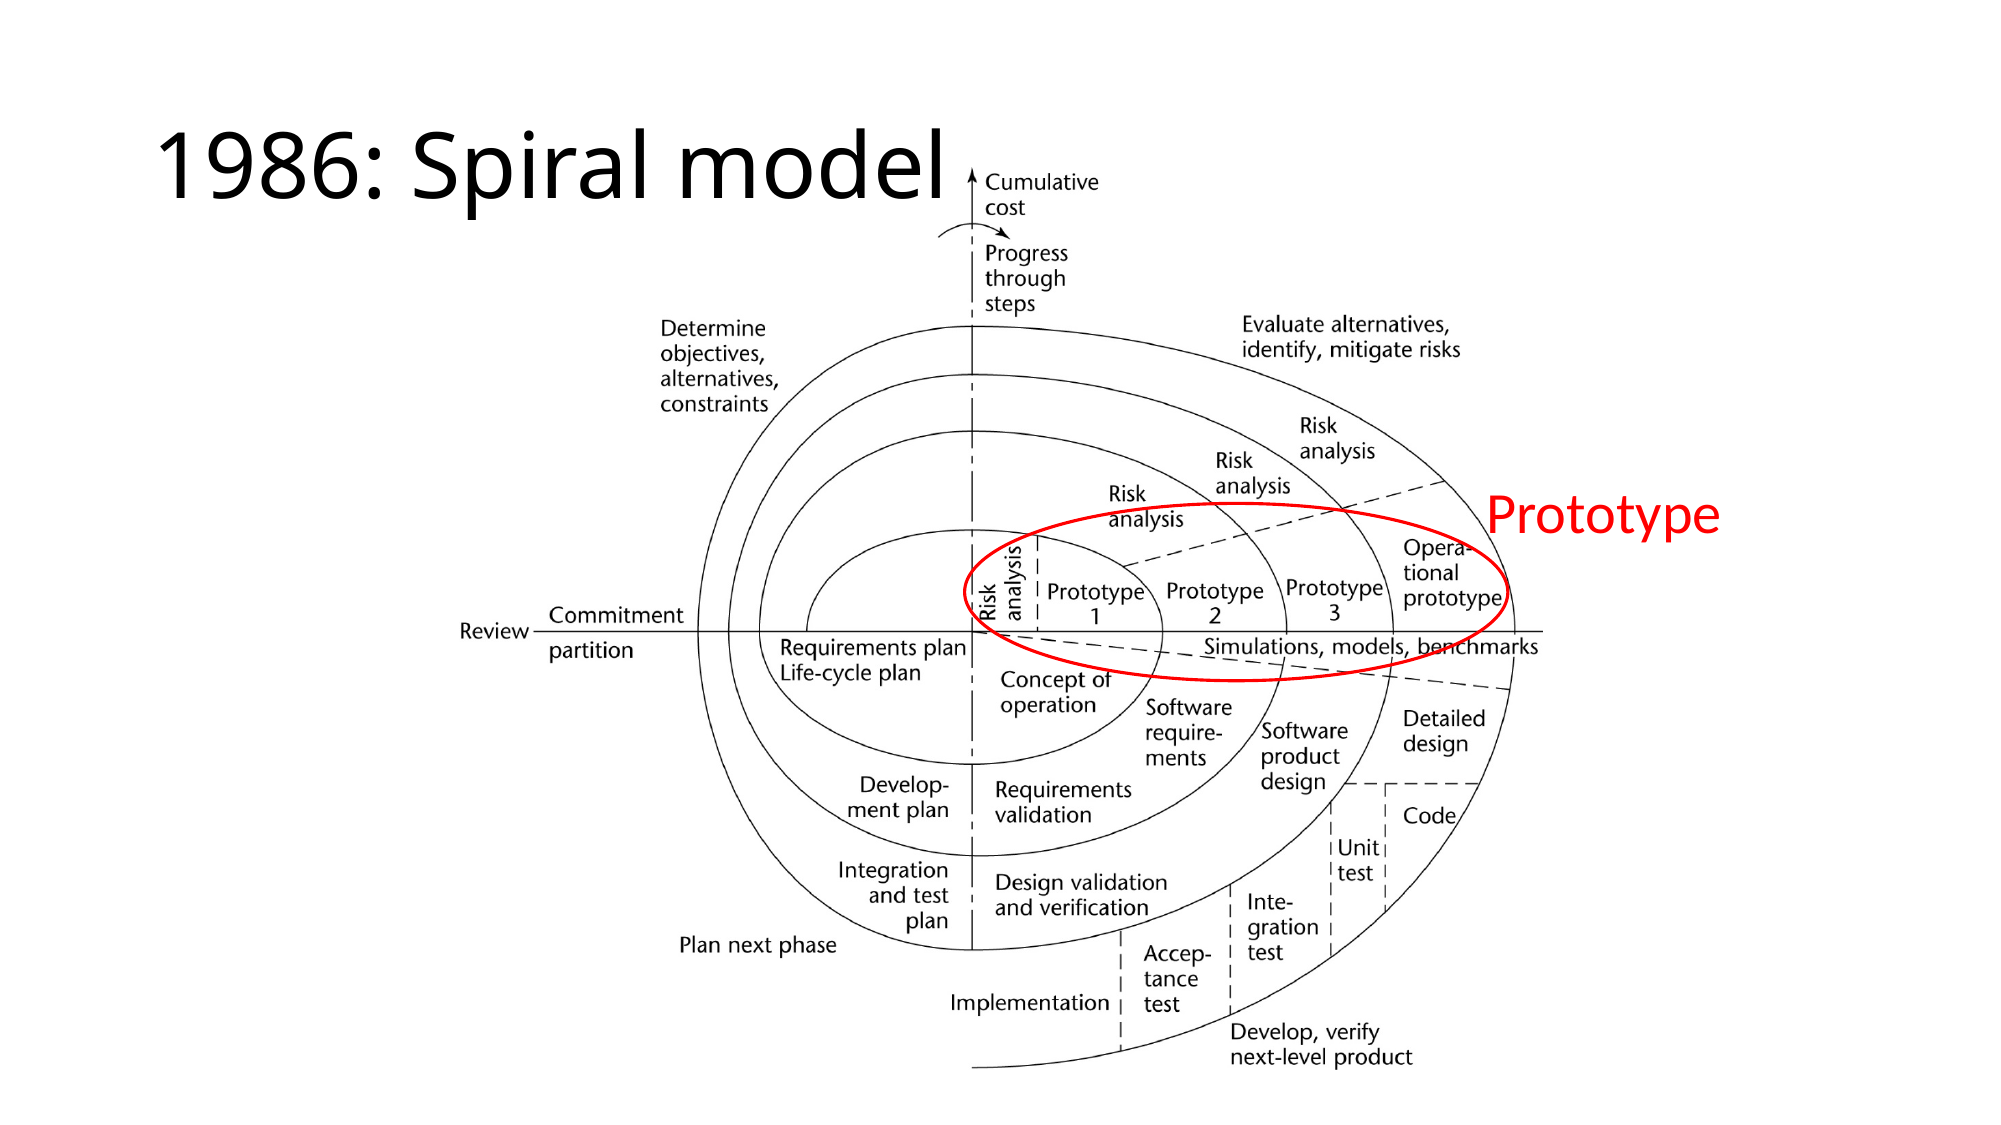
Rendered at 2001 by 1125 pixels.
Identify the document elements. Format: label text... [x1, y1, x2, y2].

text_box Prototype [1543, 467, 1737, 553]
title 1986: Spiral model [137, 59, 1863, 278]
picture [459, 167, 1543, 1070]
